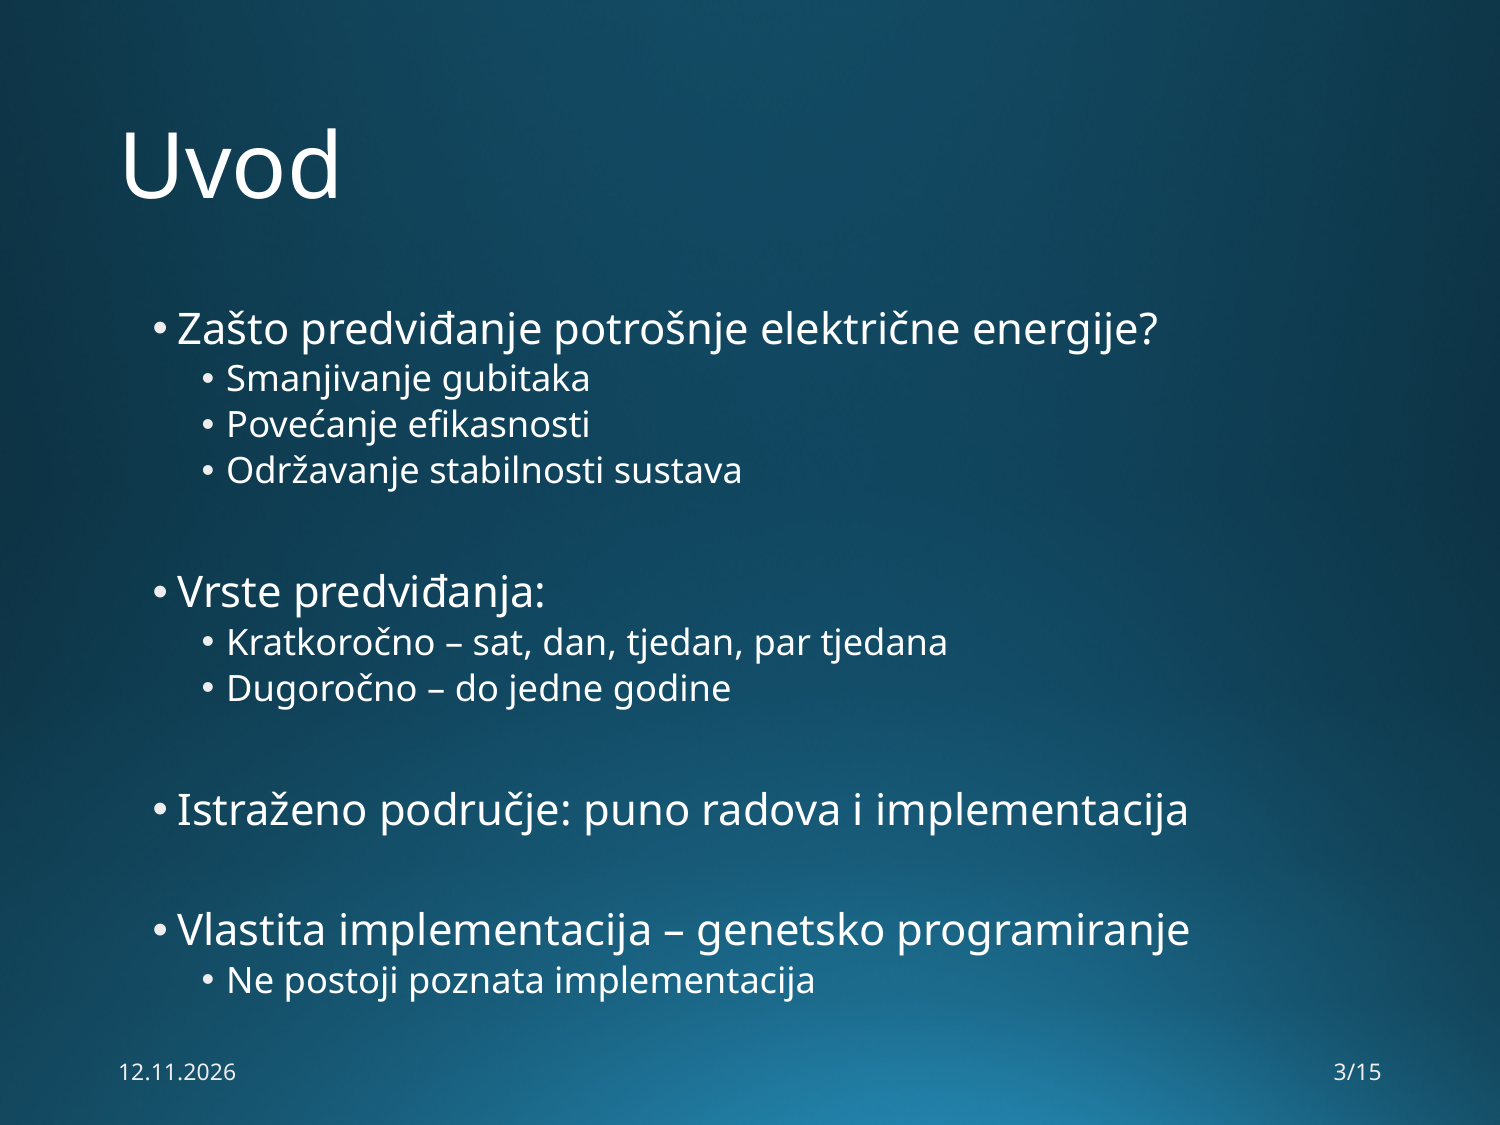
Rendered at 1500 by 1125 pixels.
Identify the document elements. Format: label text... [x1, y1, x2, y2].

slide_number 3/15 [1059, 1042, 1397, 1103]
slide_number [103, 1042, 441, 1103]
picture [0, 0, 1500, 1125]
title Uvod [103, 59, 1397, 278]
list Zašto predviđanje potrošnje električne energije? Smanjivanje gubitaka Povećanje efikasnosti Održavanje stabilnosti sustava Vrste predviđanja: Kratkoročno – sat, dan, tjedan, par tjedana Dugoročno – do jedne godine Istraženo područje: puno radova i implementacija Vlastita implementacija – genetsko programiranje Ne postoji poznata implementacija [137, 299, 1397, 1014]
